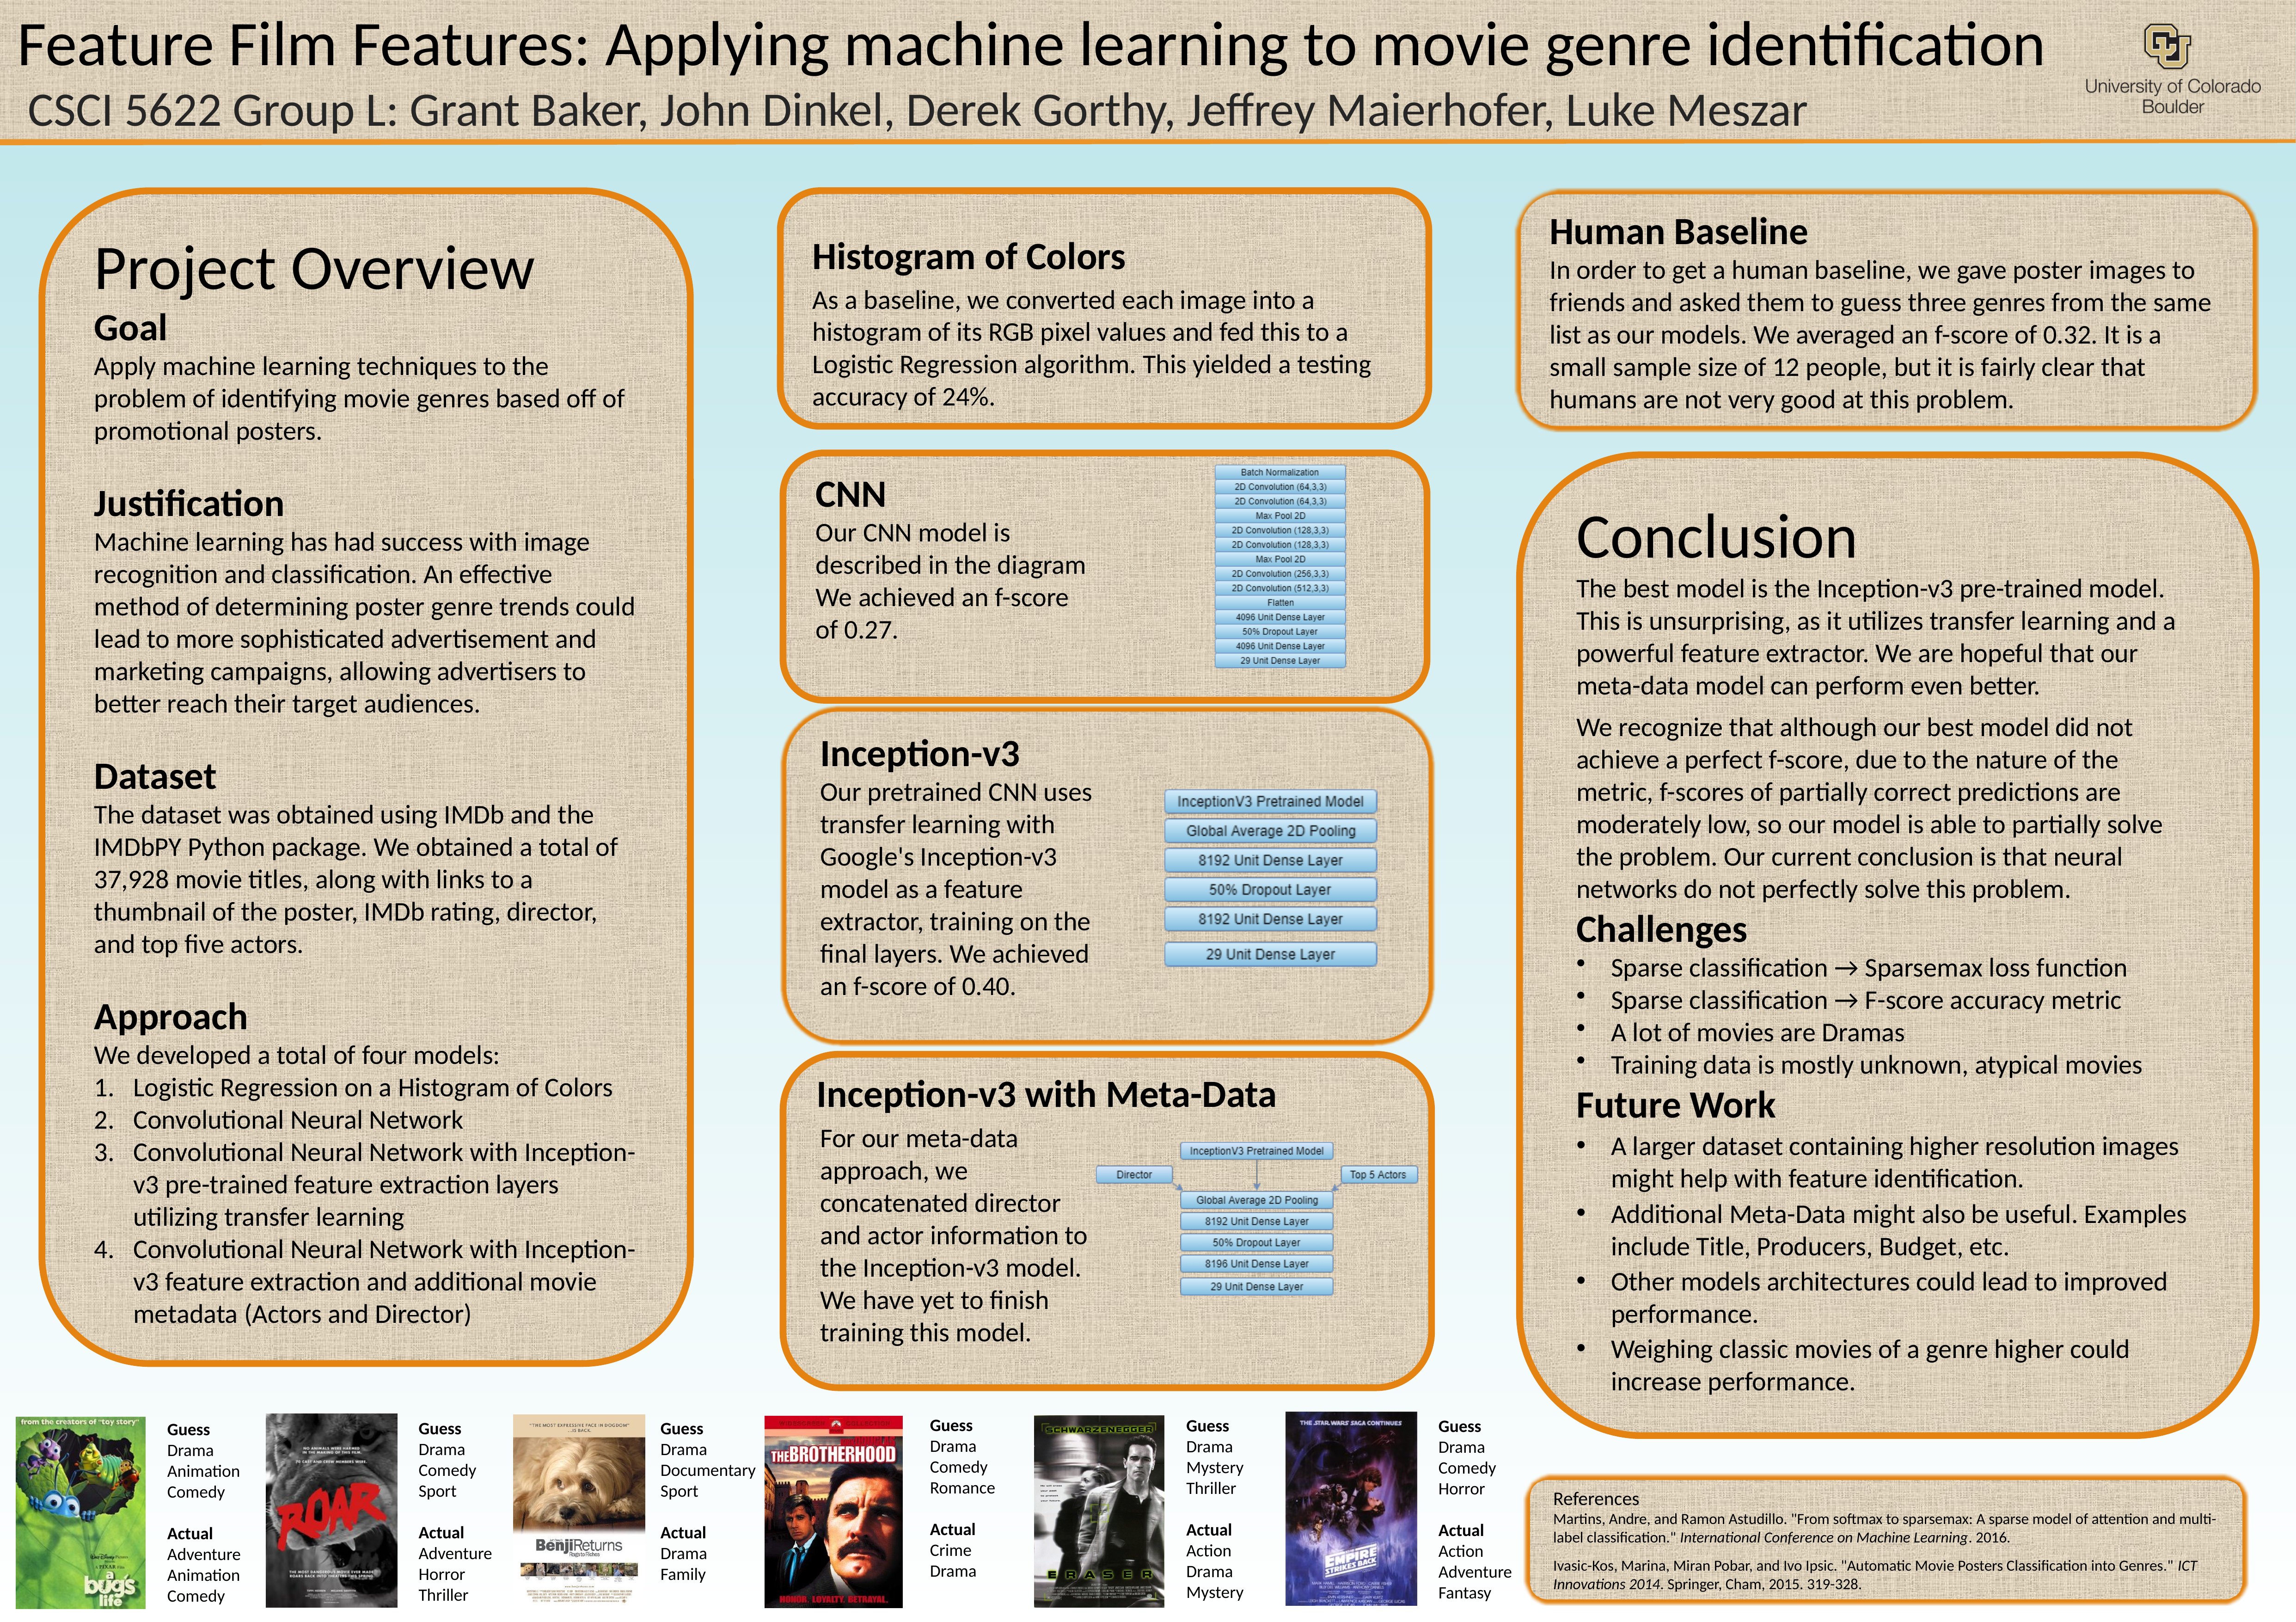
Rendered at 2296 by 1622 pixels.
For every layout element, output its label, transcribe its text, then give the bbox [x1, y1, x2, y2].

text_box Guess Drama Mystery Thriller Actual Action Drama Mystery [1179, 1411, 1270, 1605]
picture [15, 1417, 146, 1610]
text_box CNN Our CNN model is described in the diagram We achieved an f-score of 0.27. [783, 453, 1427, 700]
picture [1164, 789, 1378, 967]
text_box Inception-v3 with Meta-Data [809, 1065, 1433, 1118]
picture [1285, 1412, 1418, 1606]
picture [1215, 464, 1347, 669]
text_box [0, 139, 2296, 142]
text_box Human Baseline In order to get a human baseline, we gave poster images to friends and asked them to guess three genres from the same list as our models. We averaged an f-score of 0.32. It is a small sample size of 12 people, but it is fairly clear that humans are not very good at this problem. [1522, 196, 2252, 425]
text_box Guess Drama Animation Comedy Actual Adventure Animation Comedy [160, 1414, 251, 1609]
text_box Histogram of Colors As a baseline, we converted each image into a histogram of its RGB pixel values and fed this to a Logistic Regression algorithm. This yielded a testing accuracy of 24%. [780, 190, 1429, 426]
text_box Feature Film Features: Applying machine learning to movie genre identification CSCI 5622 Group L: Grant Baker, John Dinkel, Derek Gorthy, Jeffrey Maierhofer, Luke Meszar [4, 6, 2296, 137]
text_box References Martins, Andre, and Ramon Astudillo. "From softmax to sparsemax: A sparse model of attention and multi-label classification." International Conference on Machine Learning. 2016. Ivasic-Kos, Marina, Miran Pobar, and Ivo Ipsic. "Automatic Movie Posters Classification into Genres." ICT Innovations 2014. Springer, Cham, 2015. 319-328. [1531, 1481, 2242, 1598]
picture [1034, 1415, 1164, 1608]
text_box Conclusion The best model is the Inception-v3 pre-trained model. This is unsurprising, as it utilizes transfer learning and a powerful feature extractor. We are hopeful that our meta-data model can perform even better. We recognize that although our best model did not achieve a perfect f-score, due to the nature of the metric, f-scores of partially correct predictions are moderately low, so our model is able to partially solve the problem. Our current conclusion is that neural networks do not perfectly solve this problem. Challenges Sparse classification → Sparsemax loss function Sparse classification → F-score accuracy metric A lot of movies are Dramas Training data is mostly unknown, atypical movies Future Work A larger dataset containing higher resolution images might help with feature identification. Additional Meta-Data might also be useful. Examples include Title, Producers, Budget, etc. Other models architectures could lead to improved performance. Weighing classic movies of a genre higher could increase performance. [1519, 455, 2257, 1436]
text_box Guess Drama Comedy Sport Actual Adventure Horror Thriller [411, 1413, 502, 1608]
text_box For our meta-data approach, we concatenated director and actor information to the Inception-v3 model. We have yet to finish training this model. [783, 1054, 1432, 1388]
picture [513, 1414, 645, 1610]
text_box Guess Drama Documentary Sport Actual Drama Family [654, 1413, 772, 1587]
picture [2085, 23, 2261, 113]
text_box Guess Drama Comedy Horror Actual Action Adventure Fantasy [1431, 1411, 1523, 1606]
picture [765, 1415, 903, 1609]
text_box Project Overview Goal Apply machine learning techniques to the problem of identifying movie genres based off of promotional posters. Justification Machine learning has had success with image recognition and classification. An effective method of determining poster genre trends could lead to more sophisticated advertisement and marketing campaigns, allowing advertisers to better reach their target audiences. Dataset The dataset was obtained using IMDb and the IMDbPY Python package. We obtained a total of 37,928 movie titles, along with links to a thumbnail of the poster, IMDb rating, director, and top five actors. Approach We developed a total of four models: Logistic Regression on a Histogram of Colors Convolutional Neural Network Convolutional Neural Network with Inception-v3 pre-trained feature extraction layers utilizing transfer learning Convolutional Neural Network with Inception-v3 feature extraction and additional movie metadata (Actors and Director) [42, 190, 691, 1364]
text_box Inception-v3 Our pretrained CNN uses transfer learning with Google's Inception-v3 model as a feature extractor, training on the final layers. We achieved an f-score of 0.40. [786, 712, 1429, 1041]
text_box Guess Drama Comedy Romance Actual Crime Drama [923, 1410, 1014, 1584]
picture [1096, 1142, 1419, 1296]
picture [265, 1413, 398, 1608]
